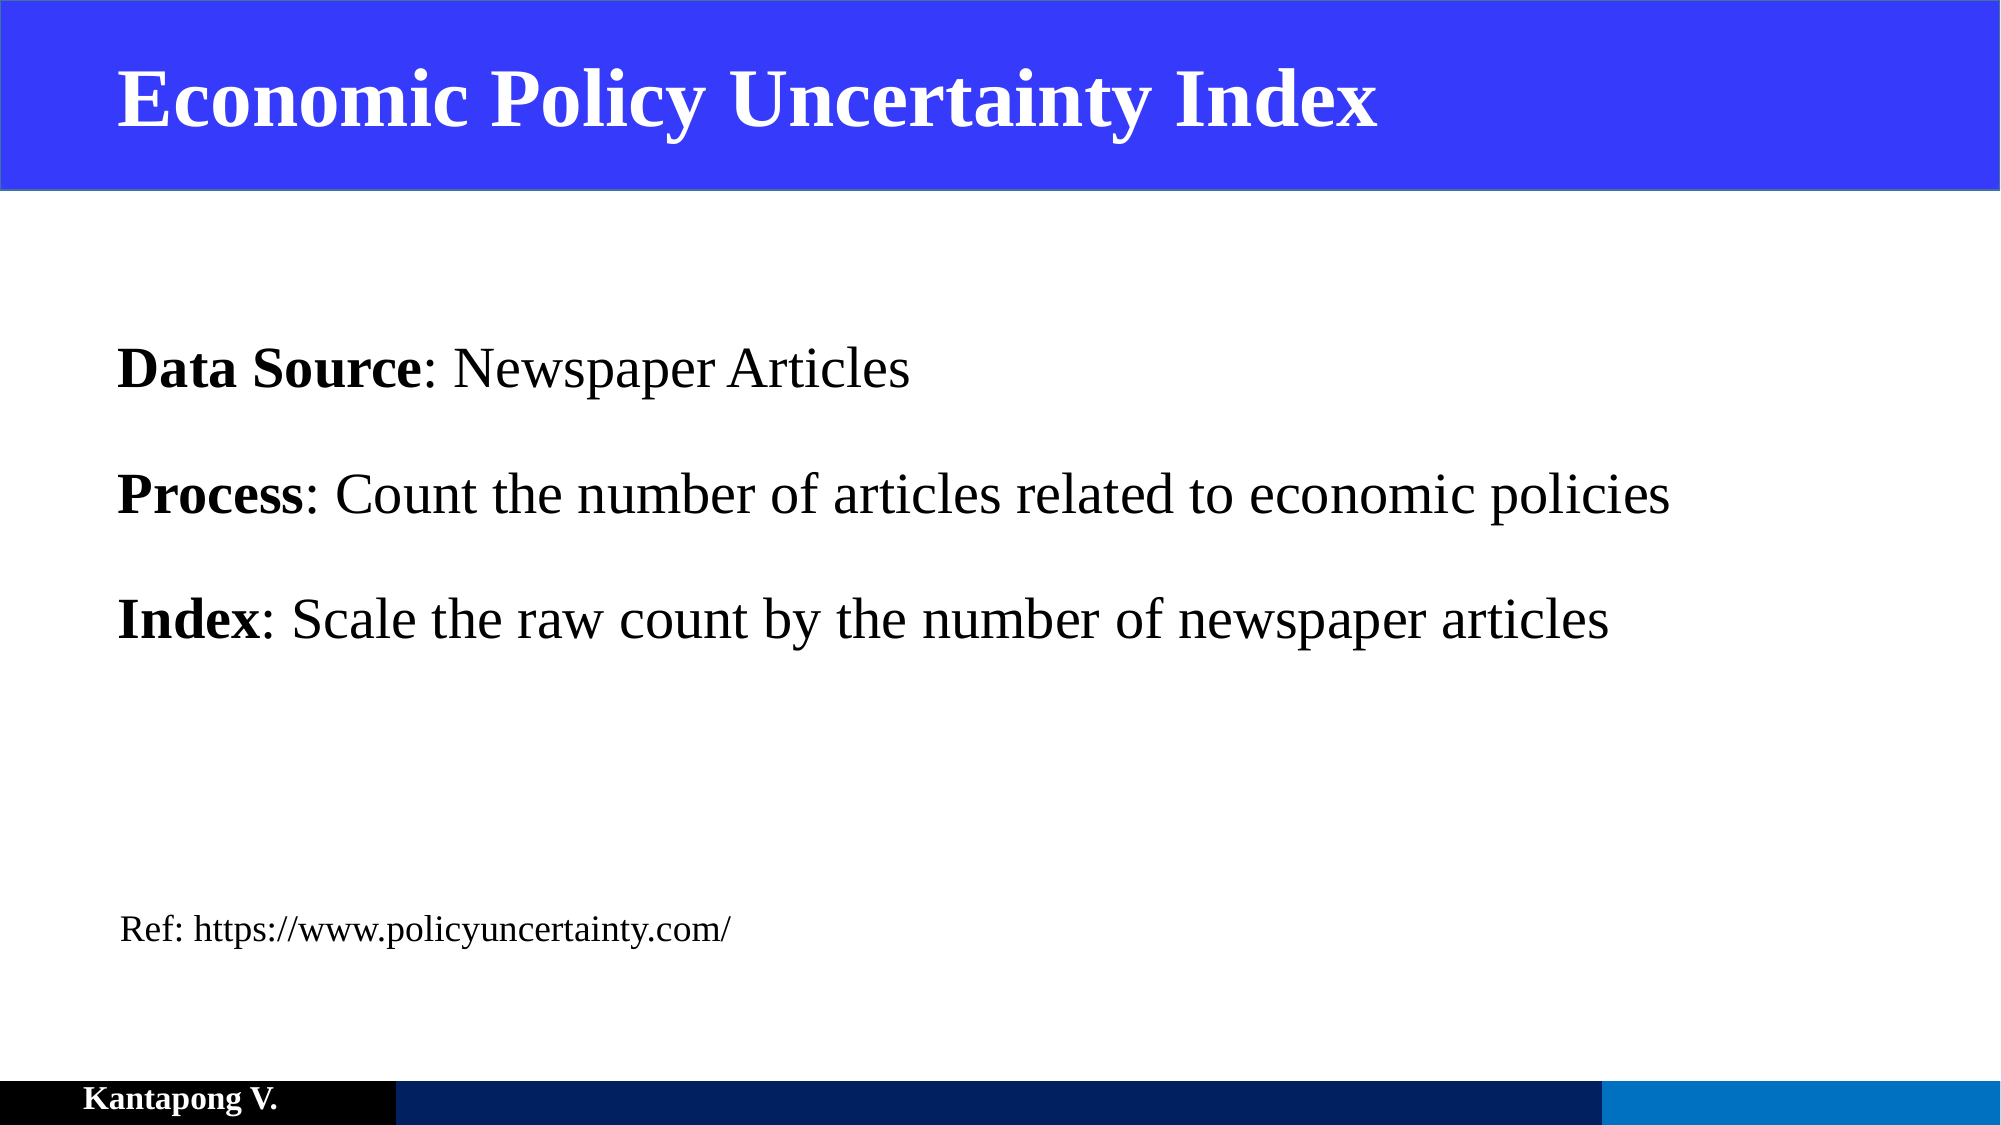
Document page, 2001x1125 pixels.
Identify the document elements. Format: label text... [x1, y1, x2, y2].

text_box Ref: https://www.policyuncertainty.com/ [105, 896, 748, 957]
title Economic Policy Uncertainty Index [102, 0, 1863, 208]
list Data Source: Newspaper Articles Process: Count the number of articles related to economic policies Index: Scale the raw count by the number of newspaper articles [102, 286, 1863, 927]
